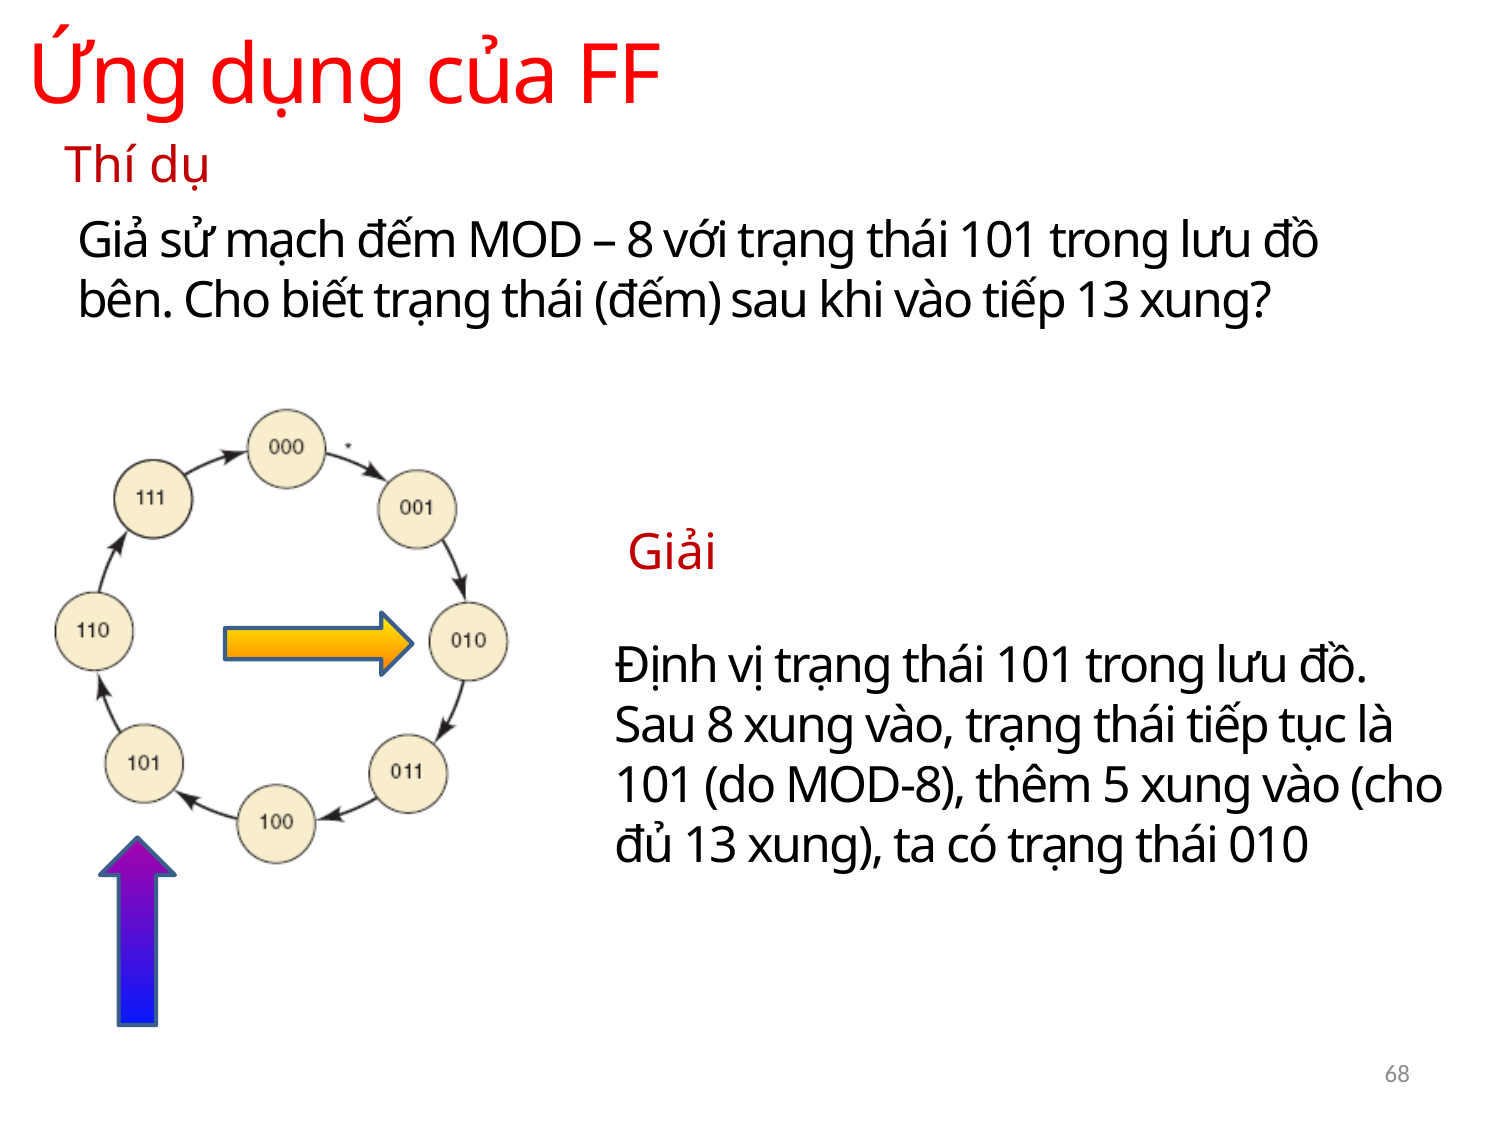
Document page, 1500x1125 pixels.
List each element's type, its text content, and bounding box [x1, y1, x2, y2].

text_box Giải [612, 512, 900, 588]
picture [49, 399, 519, 869]
slide_number 68 [1074, 1042, 1425, 1103]
text_box [98, 876, 177, 1028]
text_box Thí dụ [49, 128, 338, 200]
text_box Ứng dụng của FF [12, 12, 1138, 128]
text_box Định vị trạng thái 101 trong lưu đồ. Sau 8 xung vào, trạng thái tiếp tục là 101 (do MOD-8), thêm 5 xung vào (cho đủ 13 xung), ta có trạng thái 010 [600, 624, 1475, 880]
text_box Giả sử mạch đếm MOD – 8 với trạng thái 101 trong lưu đồ bên. Cho biết trạng thái (đếm) sau khi vào tiếp 13 xung? [62, 199, 1438, 335]
